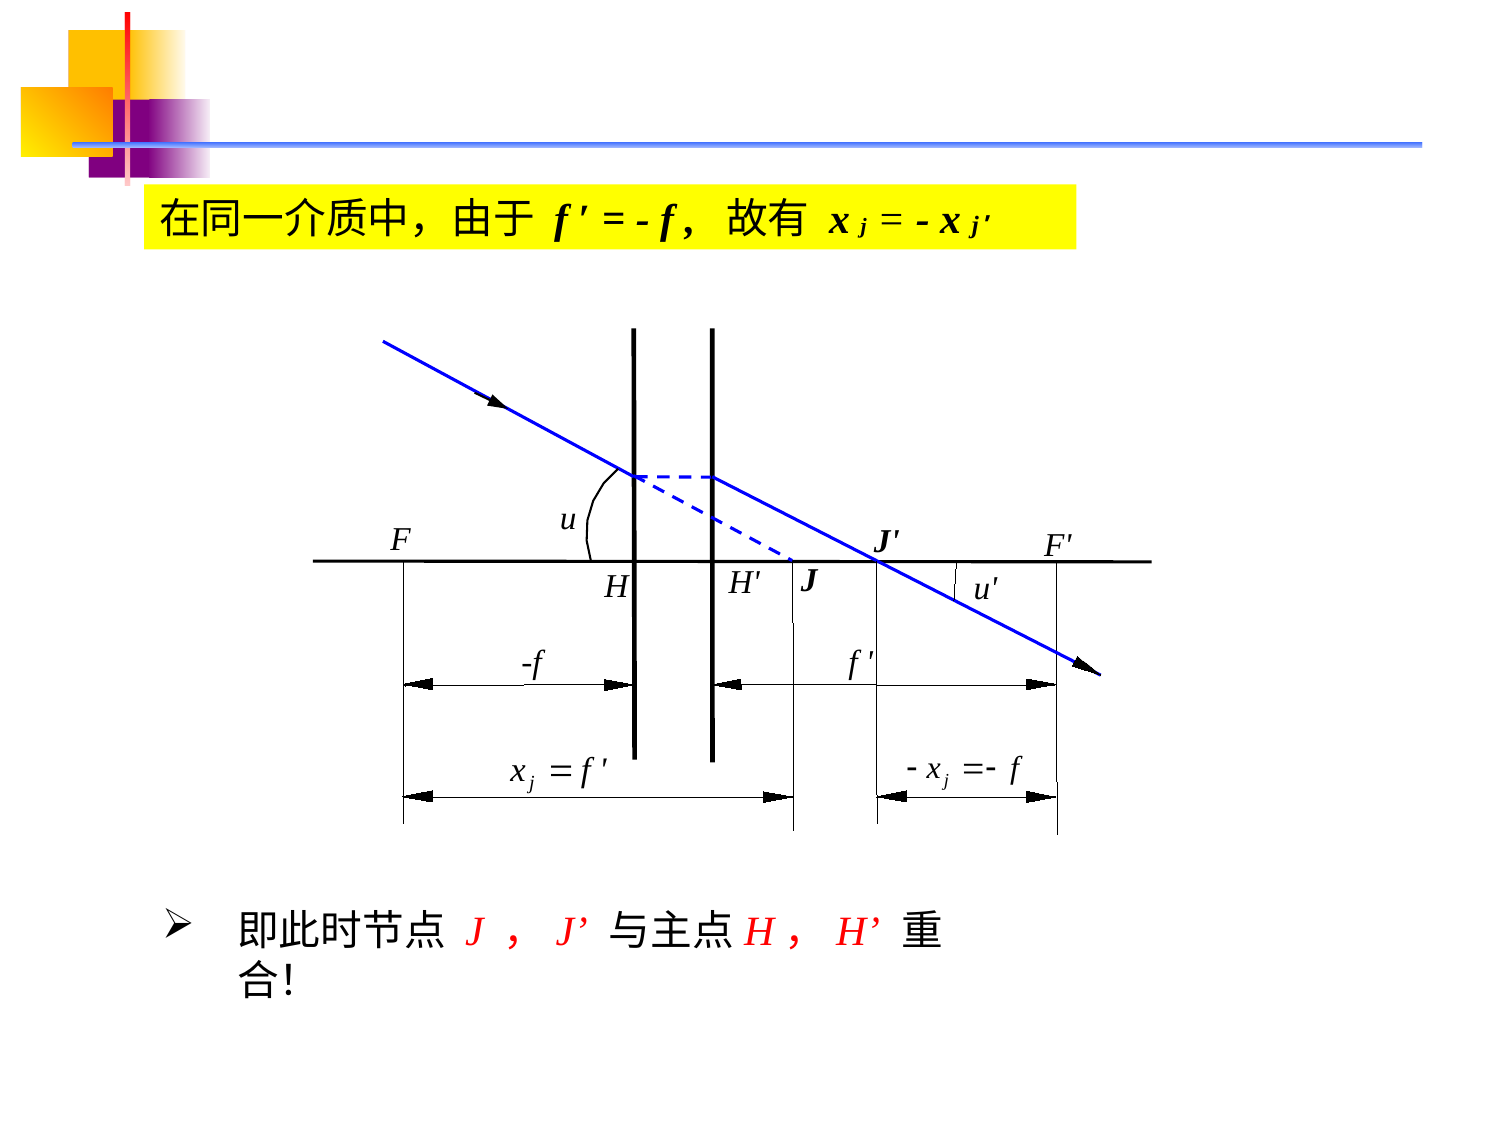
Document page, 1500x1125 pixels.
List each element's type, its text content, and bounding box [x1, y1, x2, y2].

text_box 即此时节点 J ，J’ 与主点H，H’ 重合！ [147, 896, 987, 1012]
text_box 在同一介质中，由于 f ′ = - f , 故有 x j = - x j ’ [144, 184, 1077, 250]
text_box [312, 328, 1152, 835]
